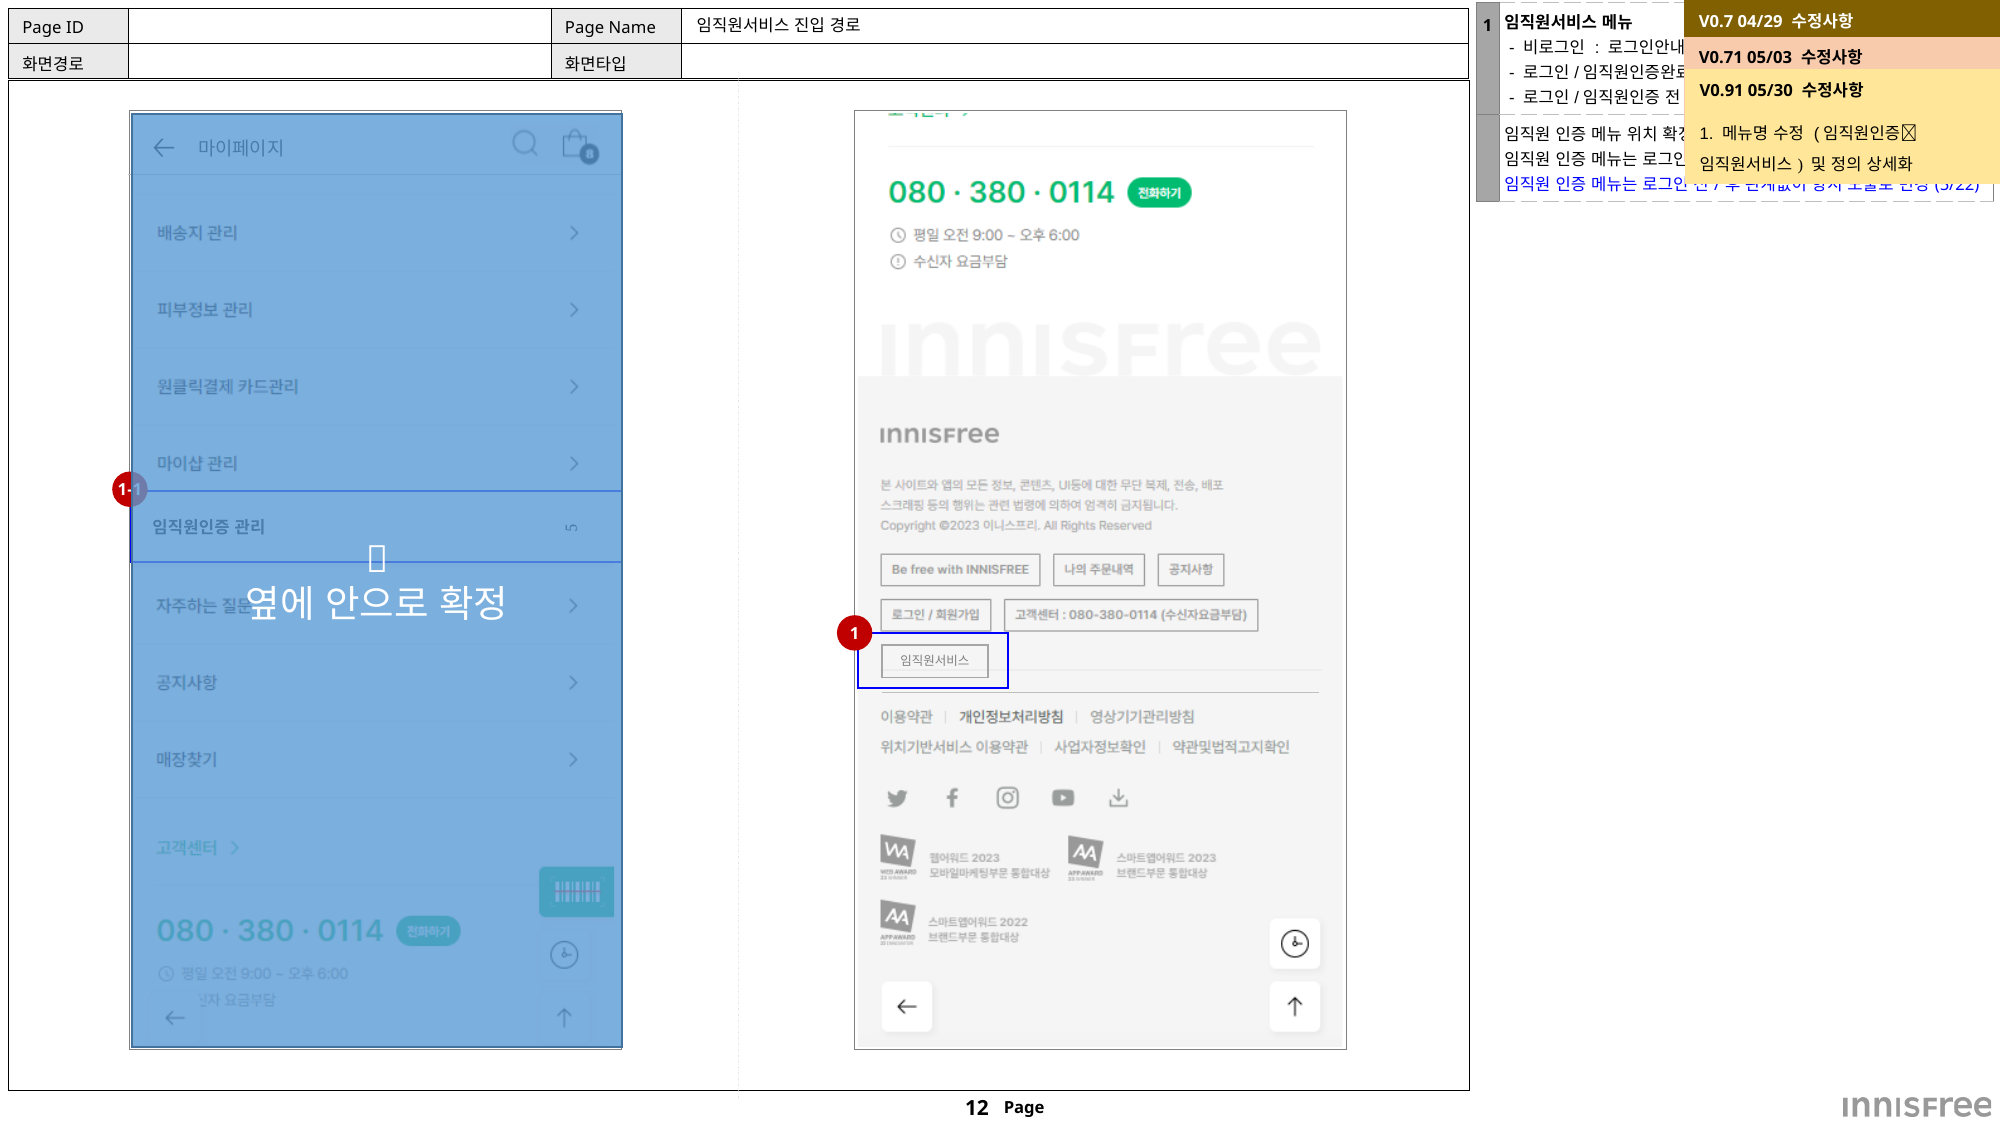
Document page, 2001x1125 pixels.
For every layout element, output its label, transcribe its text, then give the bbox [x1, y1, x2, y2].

picture [131, 562, 615, 1047]
table_cell 임직원 인증 메뉴 위치 확정 완료 (4/29) 임직원 인증 메뉴는 로그인 후 노출 확정(4/29) 임직원 인증 메뉴는 로그인 전/후 관계없이 항시 노출로 변경(5/22) [1500, 114, 1993, 201]
table_cell [1477, 115, 1499, 201]
table_cell 1. 메뉴명 수정 (임직원인증임직원서비스) 및 정의 상세화 [1685, 104, 2000, 184]
text_box 1-1 [112, 471, 131, 507]
text_box  옆에 안으로 확정 [131, 113, 623, 1048]
table_header V0.71 05/03 수정사항 [1684, 37, 2000, 72]
table_header 임직원서비스 메뉴 - 비로그인 : 로그인안내팝업 노출 - 로그인/임직원인증완료 : 인증완료 페이지로 이동 - 로그인/임직원인증 전 : 옴니회원플랫폼 인증페이지로 이동 [1500, 3, 1684, 114]
table_header V0.91 05/30 수정사항 [1685, 69, 2000, 104]
title 임직원서비스 진입 경로 [681, 8, 1467, 44]
picture [858, 113, 1343, 1047]
picture [1843, 1097, 1992, 1117]
picture [505, 125, 608, 166]
table_header 1 [1477, 3, 1499, 114]
text_box 1 [836, 615, 858, 651]
picture [132, 175, 616, 491]
table_header V0.7 04/29 수정사항 [1684, 0, 2000, 35]
